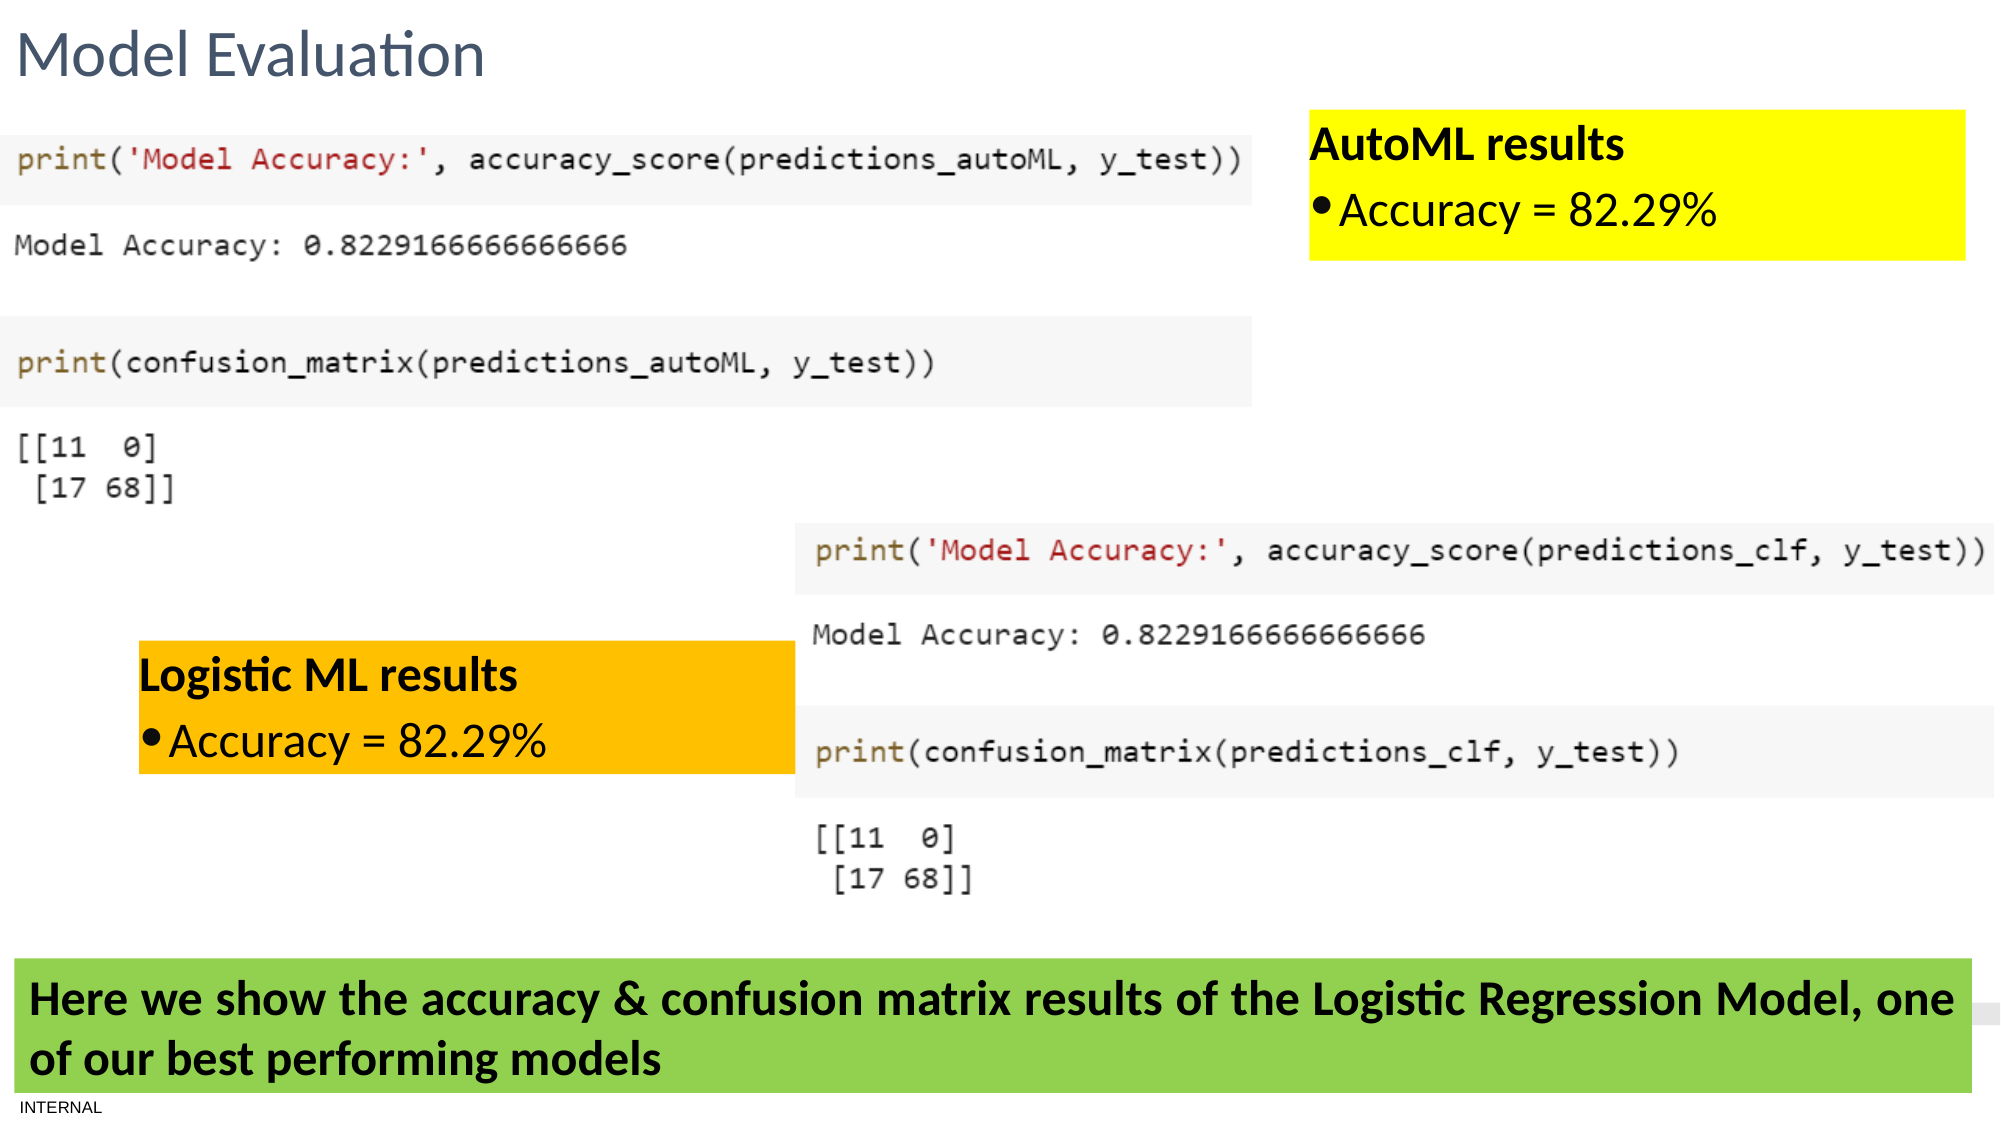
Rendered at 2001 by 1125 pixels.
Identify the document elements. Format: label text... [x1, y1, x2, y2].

text_box Logistic ML results Accuracy = 82.29% [139, 640, 795, 775]
slide_number 10 [1412, 1093, 1863, 1103]
text_box Model Evaluation [0, 11, 726, 135]
picture [0, 135, 1252, 512]
picture [795, 523, 1994, 910]
list AutoML results Accuracy = 82.29% [1309, 109, 1966, 261]
text_box Here we show the accuracy & confusion matrix results of the Logistic Regression Model, one of our best performing models [14, 958, 1972, 1093]
